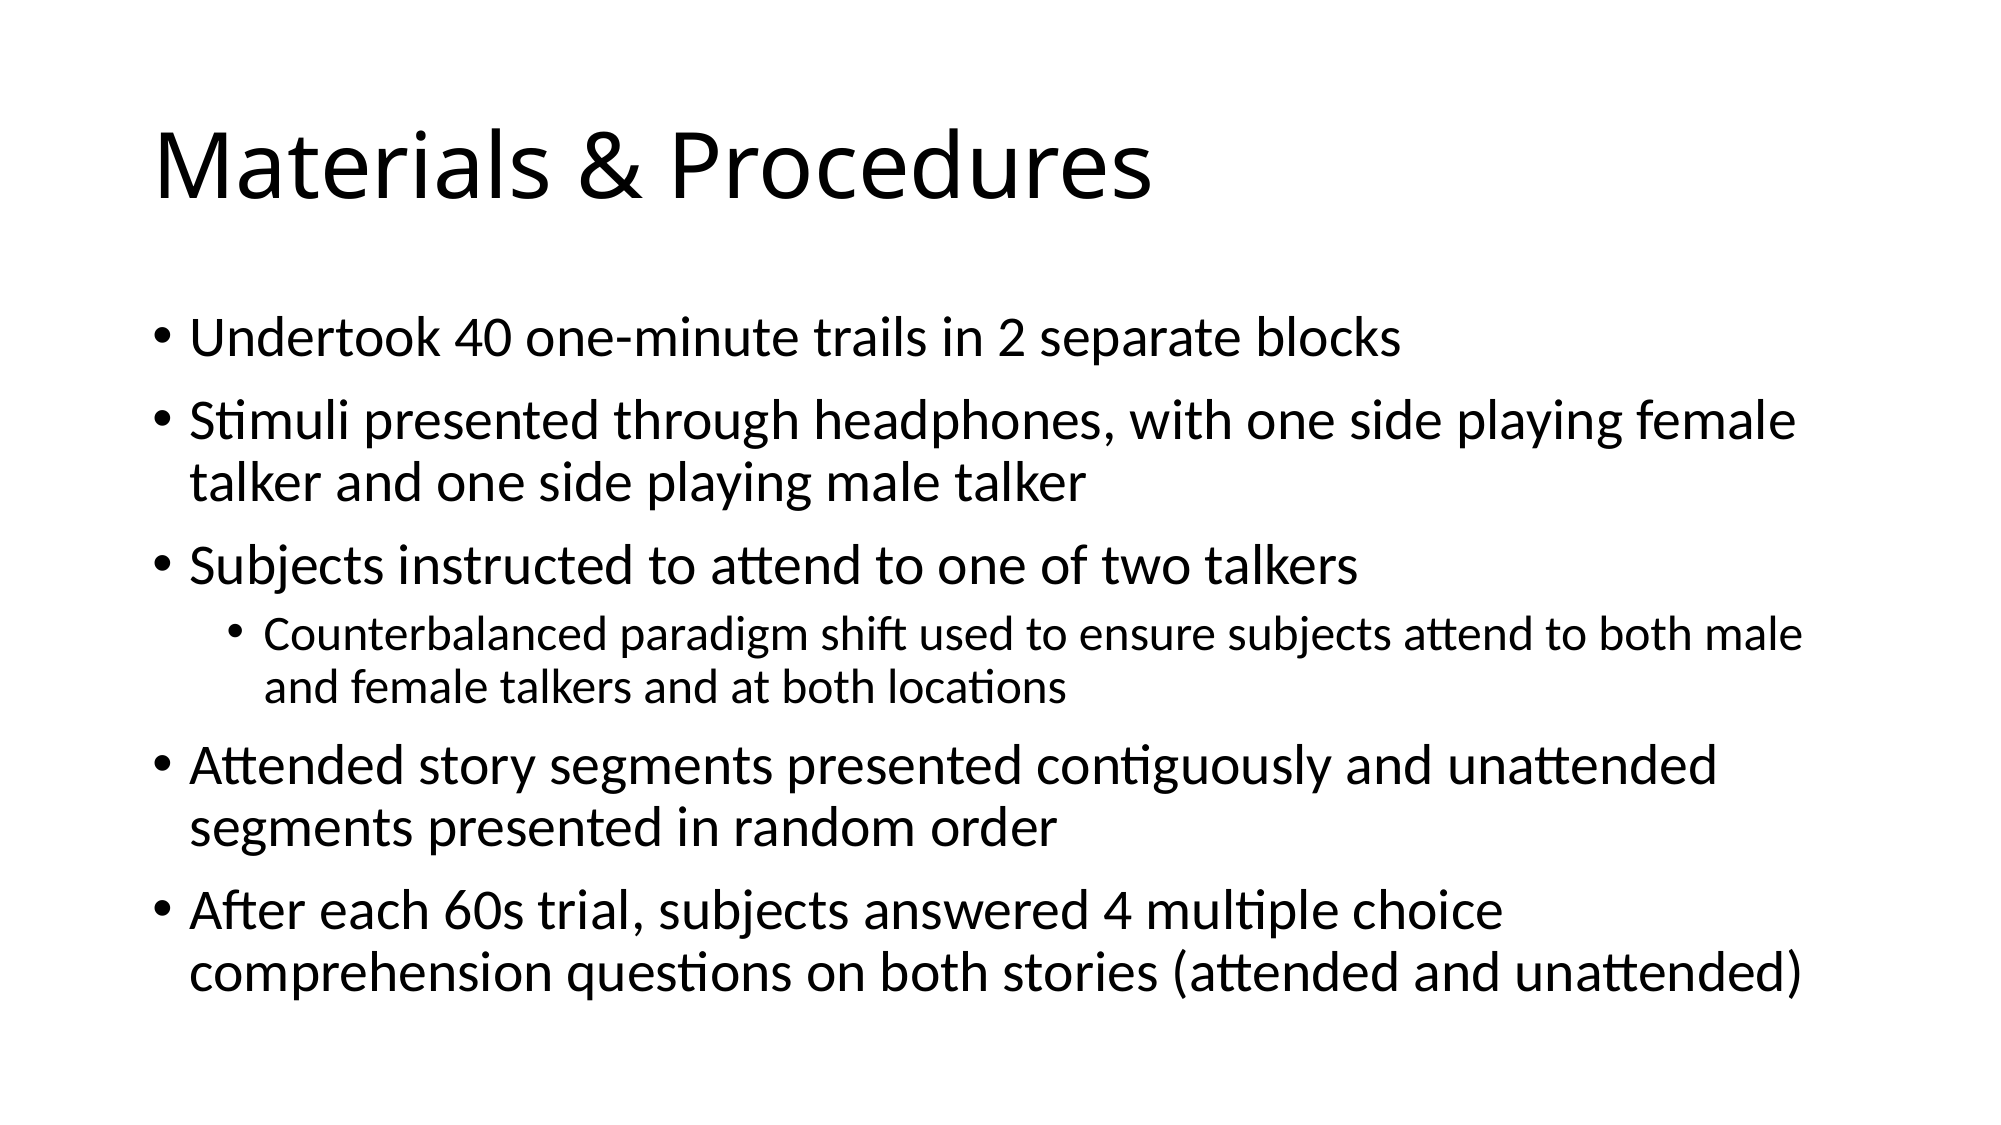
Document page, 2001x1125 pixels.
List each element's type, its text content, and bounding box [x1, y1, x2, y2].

title Materials & Procedures [137, 59, 1863, 278]
list Undertook 40 one-minute trails in 2 separate blocks Stimuli presented through headphones, with one side playing female talker and one side playing male talker Subjects instructed to attend to one of two talkers Counterbalanced paradigm shift used to ensure subjects attend to both male and female talkers and at both locations Attended story segments presented contiguously and unattended segments presented in random order After each 60s trial, subjects answered 4 multiple choice comprehension questions on both stories (attended and unattended) [137, 299, 1863, 1014]
